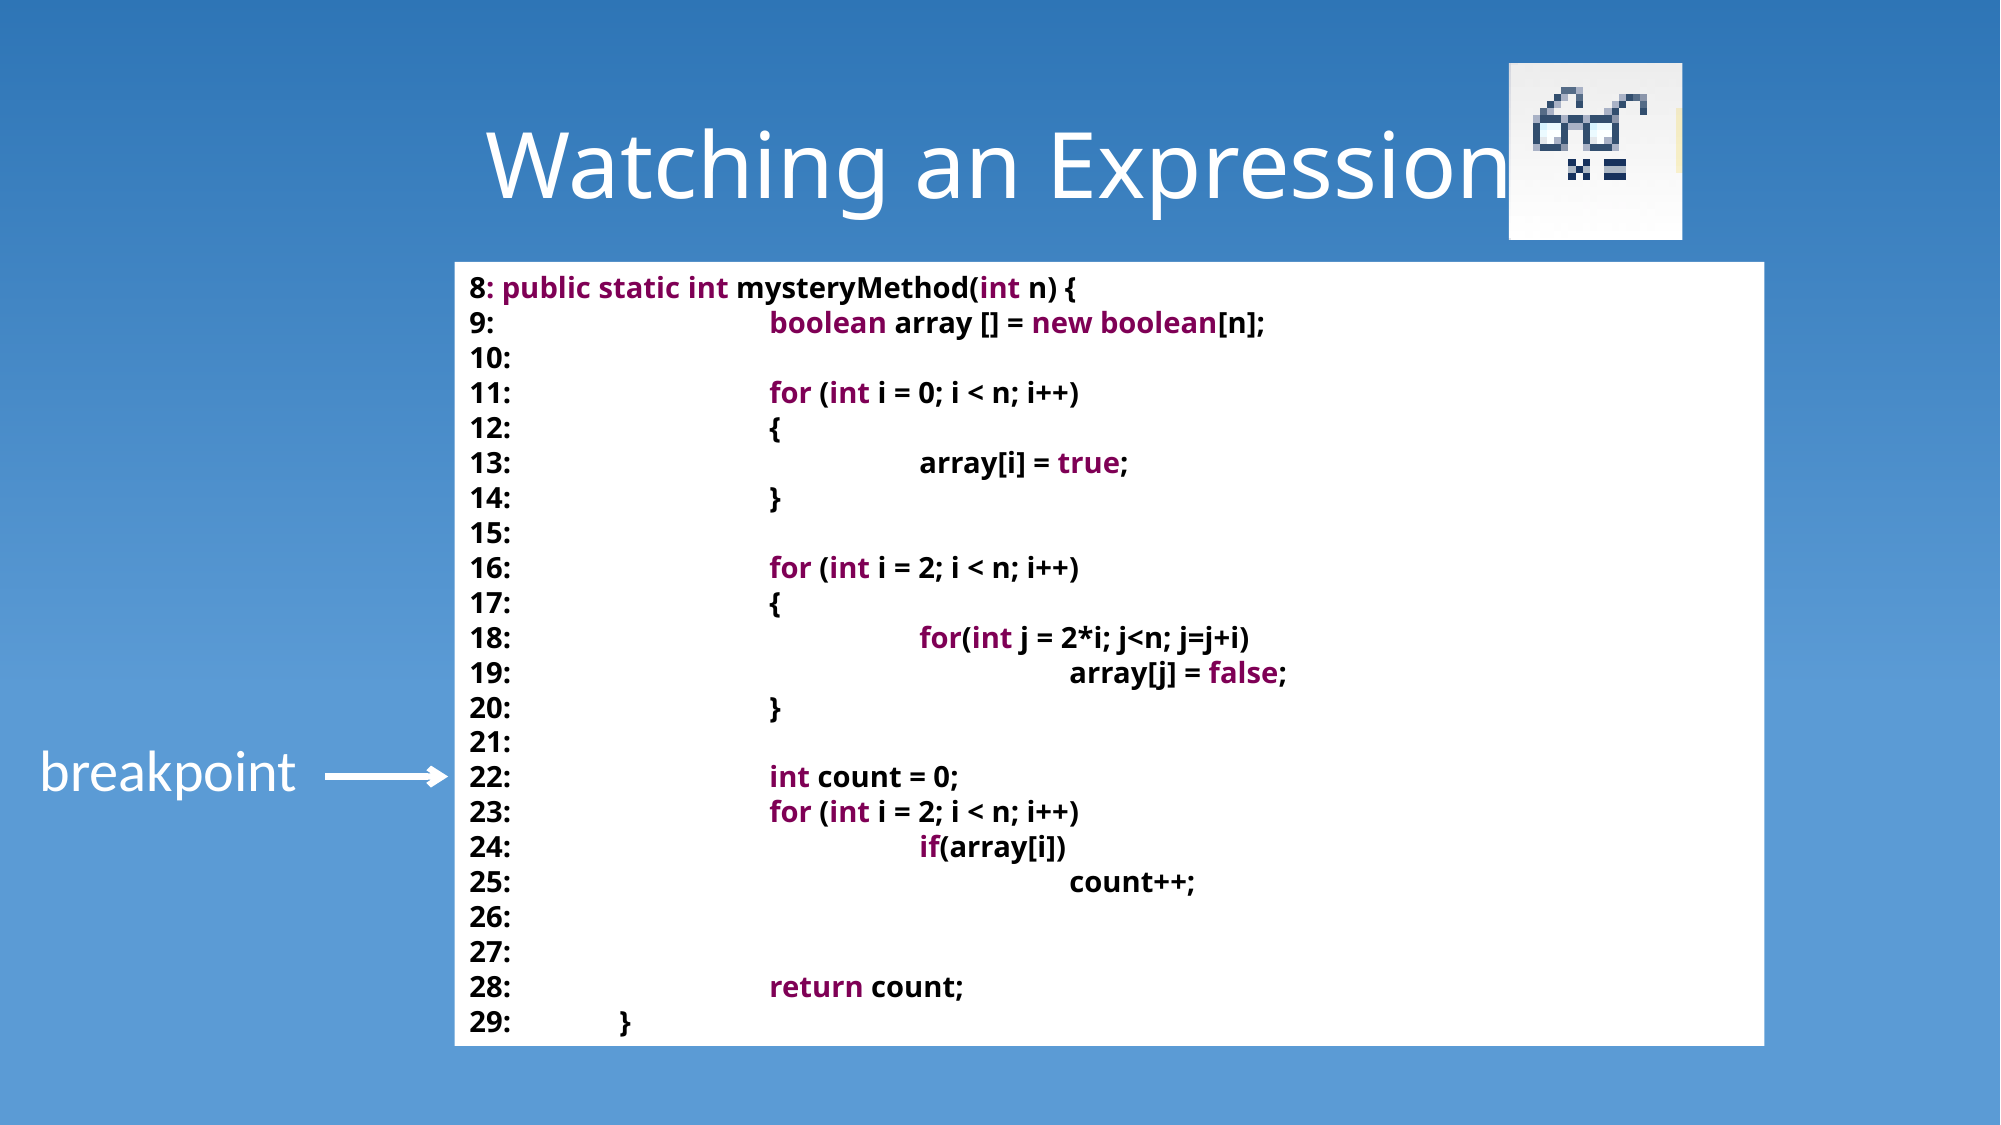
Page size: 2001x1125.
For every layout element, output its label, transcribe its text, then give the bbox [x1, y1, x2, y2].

title Watching an Expression [137, 59, 1863, 278]
text_box breakpoint [25, 726, 329, 811]
text_box 8: public static int mysteryMethod(int n) { 9: boolean array [] = new boolean[n]; 10: 11: for (int i = 0; i < n; i++) 12: { 13: array[i] = true; 14: } 15: 16: for (int i = 2; i < n; i++) 17: { 18: for(int j = 2*i; j<n; j=j+i) 19: array[j] = false; 20: } 21: 22: int count = 0; 23: for (int i = 2; i < n; i++) 24: if(array[i]) 25: count++; 26: 27: 28: return count; 29: } [454, 261, 1765, 1046]
picture [1508, 63, 1683, 240]
